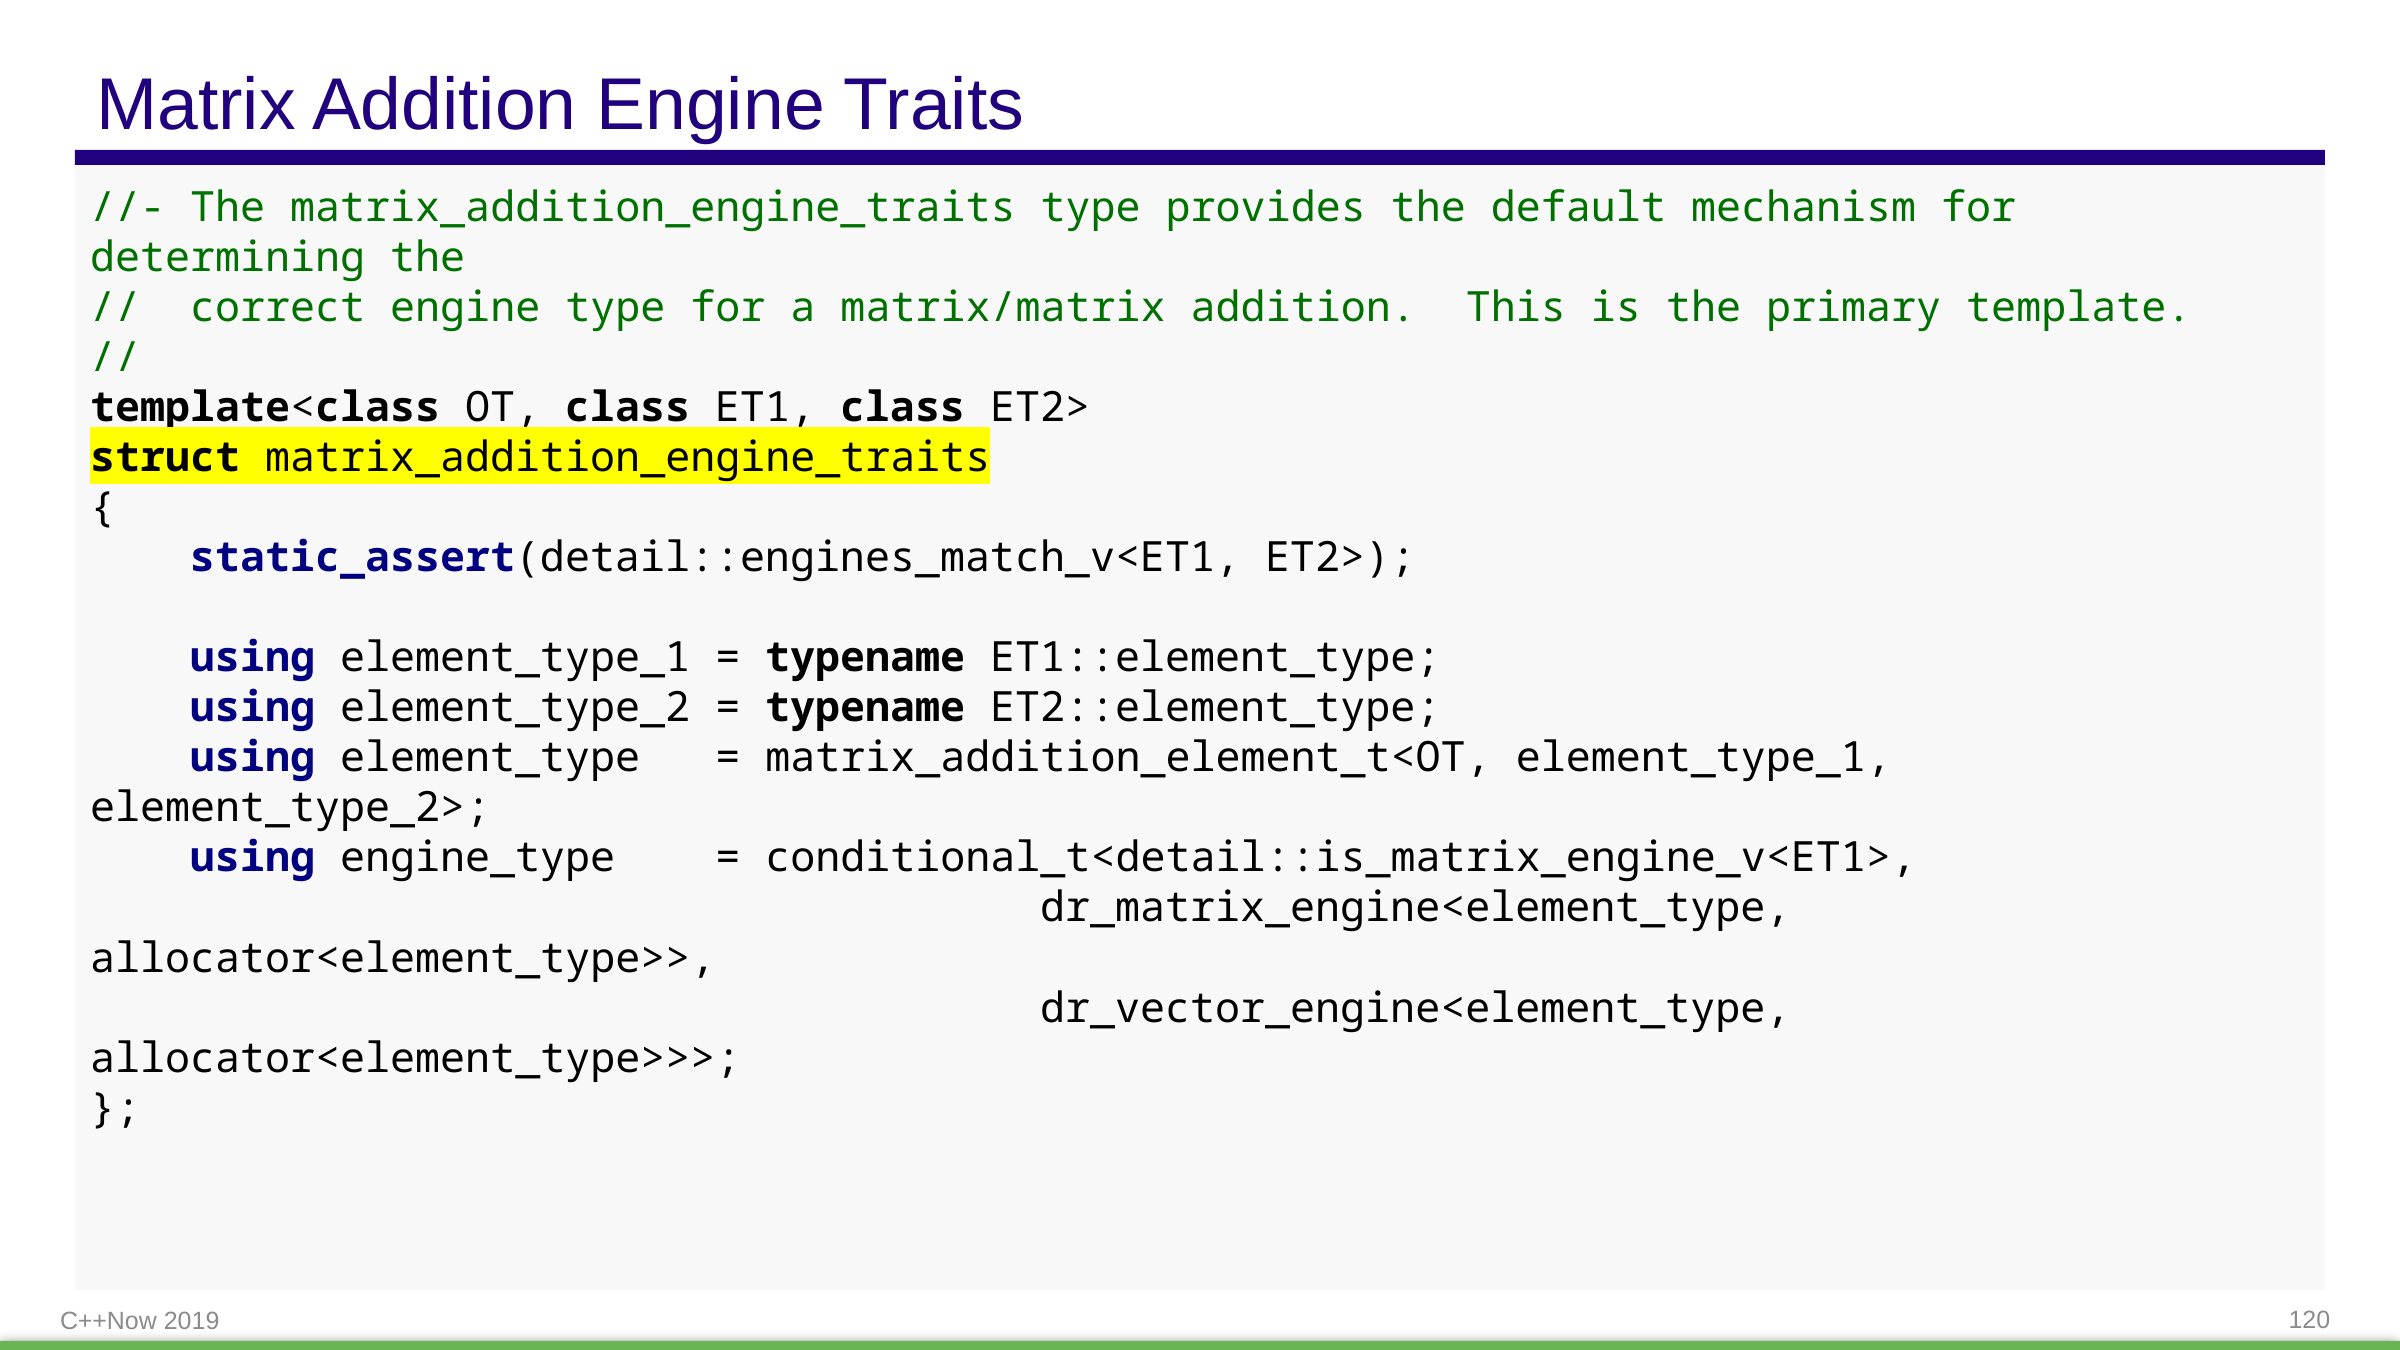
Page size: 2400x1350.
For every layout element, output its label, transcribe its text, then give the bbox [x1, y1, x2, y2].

slide_number 120 [2168, 1305, 2352, 1333]
footer C++Now 2019 [60, 1305, 810, 1335]
title Matrix Addition Engine Traits [75, 45, 2325, 155]
list //- The matrix_addition_engine_traits type provides the default mechanism for determining the // correct engine type for a matrix/matrix addition. This is the primary template. // template<class OT, class ET1, class ET2> struct matrix_addition_engine_traits { static_assert(detail::engines_match_v<ET1, ET2>); using element_type_1 = typename ET1::element_type; using element_type_2 = typename ET2::element_type; using element_type = matrix_addition_element_t<OT, element_type_1, element_type_2>; using engine_type = conditional_t<detail::is_matrix_engine_v<ET1>, dr_matrix_engine<element_type, allocator<element_type>>, dr_vector_engine<element_type, allocator<element_type>>>; }; [75, 165, 2325, 1290]
